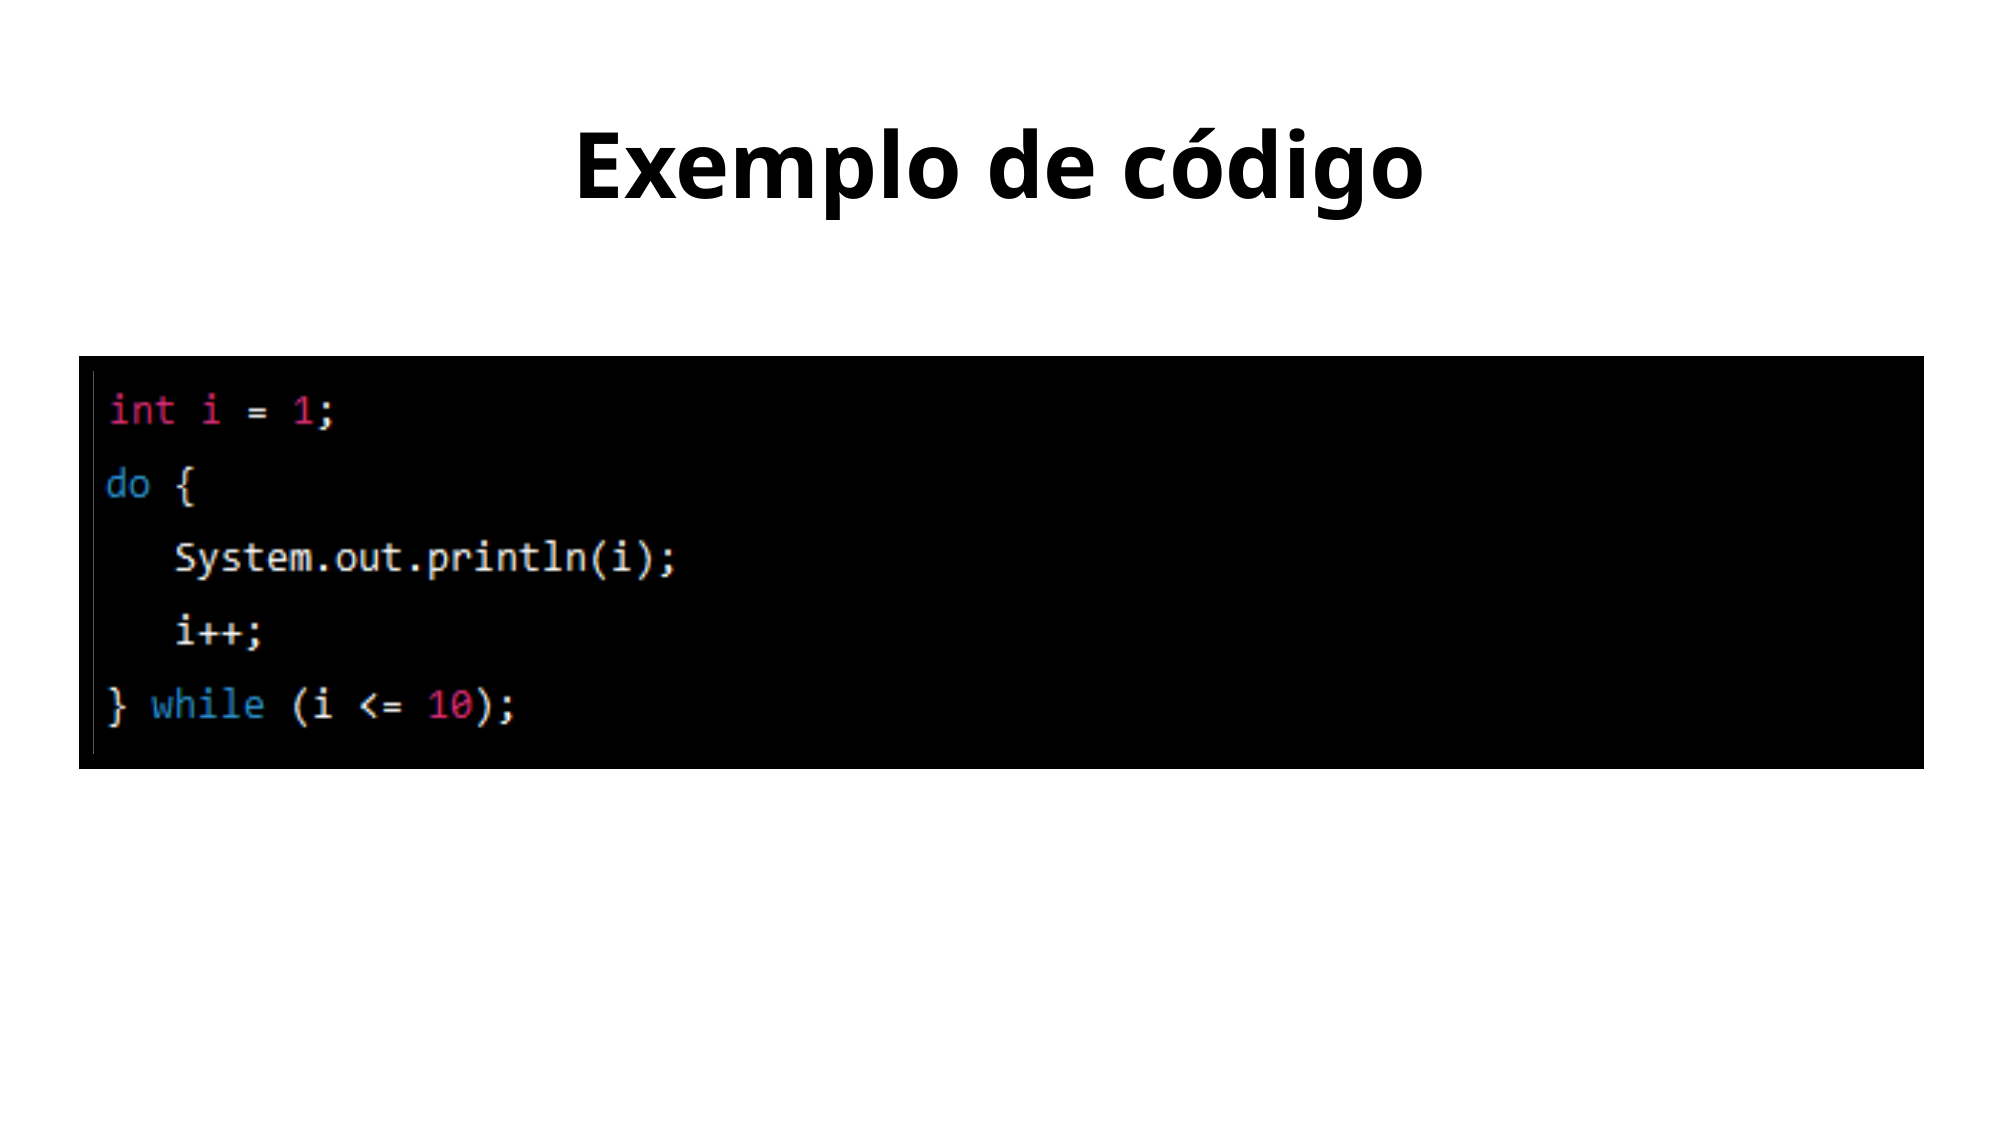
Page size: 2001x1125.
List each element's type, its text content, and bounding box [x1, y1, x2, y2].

title Exemplo de código [137, 59, 1863, 278]
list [93, 370, 1909, 755]
